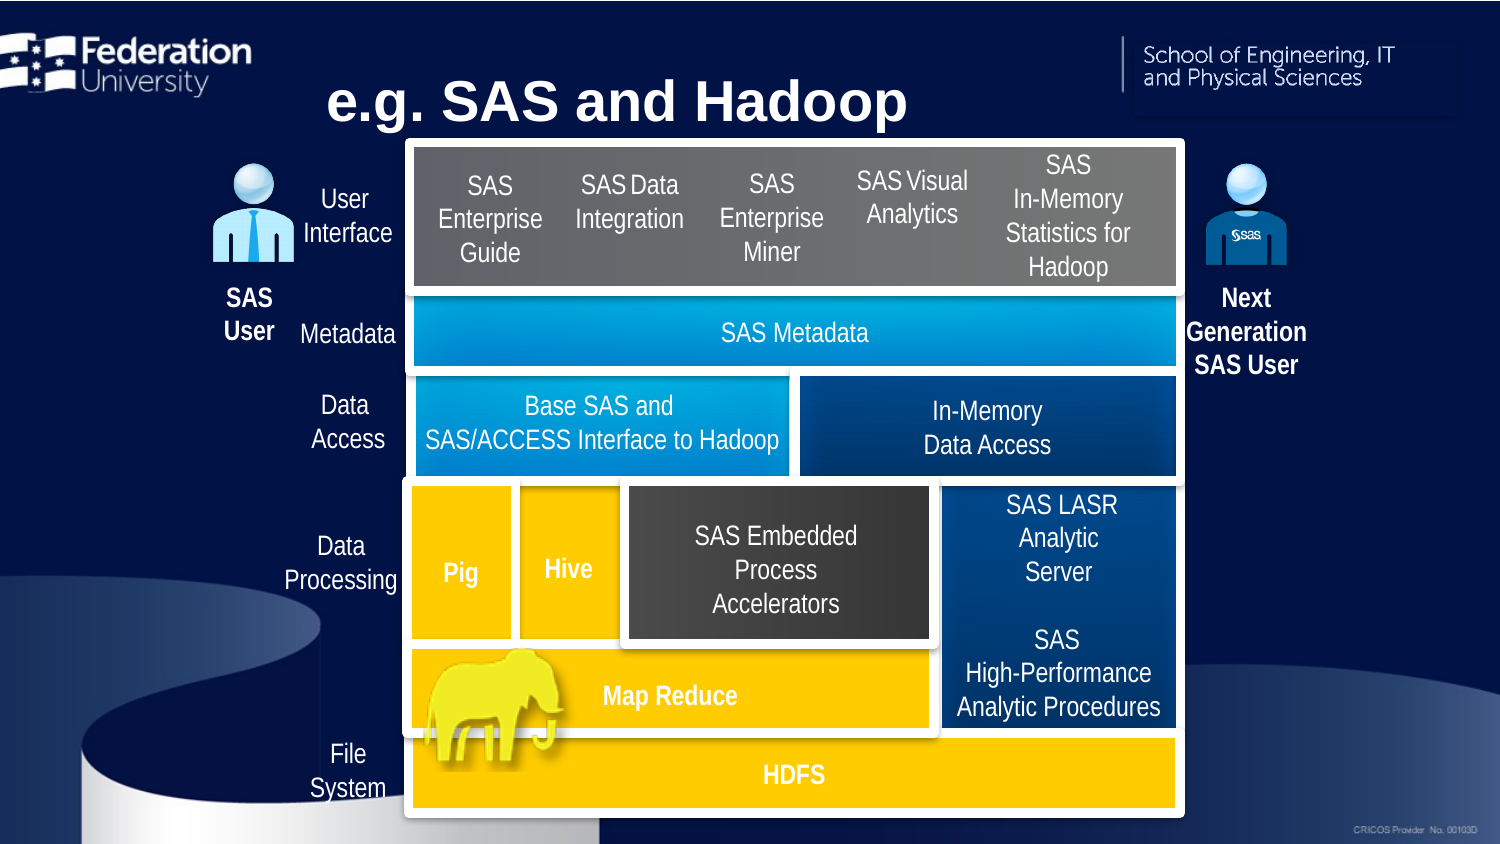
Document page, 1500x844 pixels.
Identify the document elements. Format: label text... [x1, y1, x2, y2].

picture [0, 0, 1500, 844]
text_box Data Access [311, 386, 386, 455]
text_box Data Processing [284, 527, 397, 595]
text_box Next Generation SAS User [1189, 279, 1308, 381]
text_box File System [309, 735, 387, 804]
text_box User Interface [303, 180, 394, 248]
picture [410, 636, 583, 772]
text_box Metadata [300, 315, 397, 350]
title e.g. SAS and Hadoop [311, 56, 1500, 141]
text_box SAS User [223, 278, 276, 347]
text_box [406, 142, 1181, 814]
